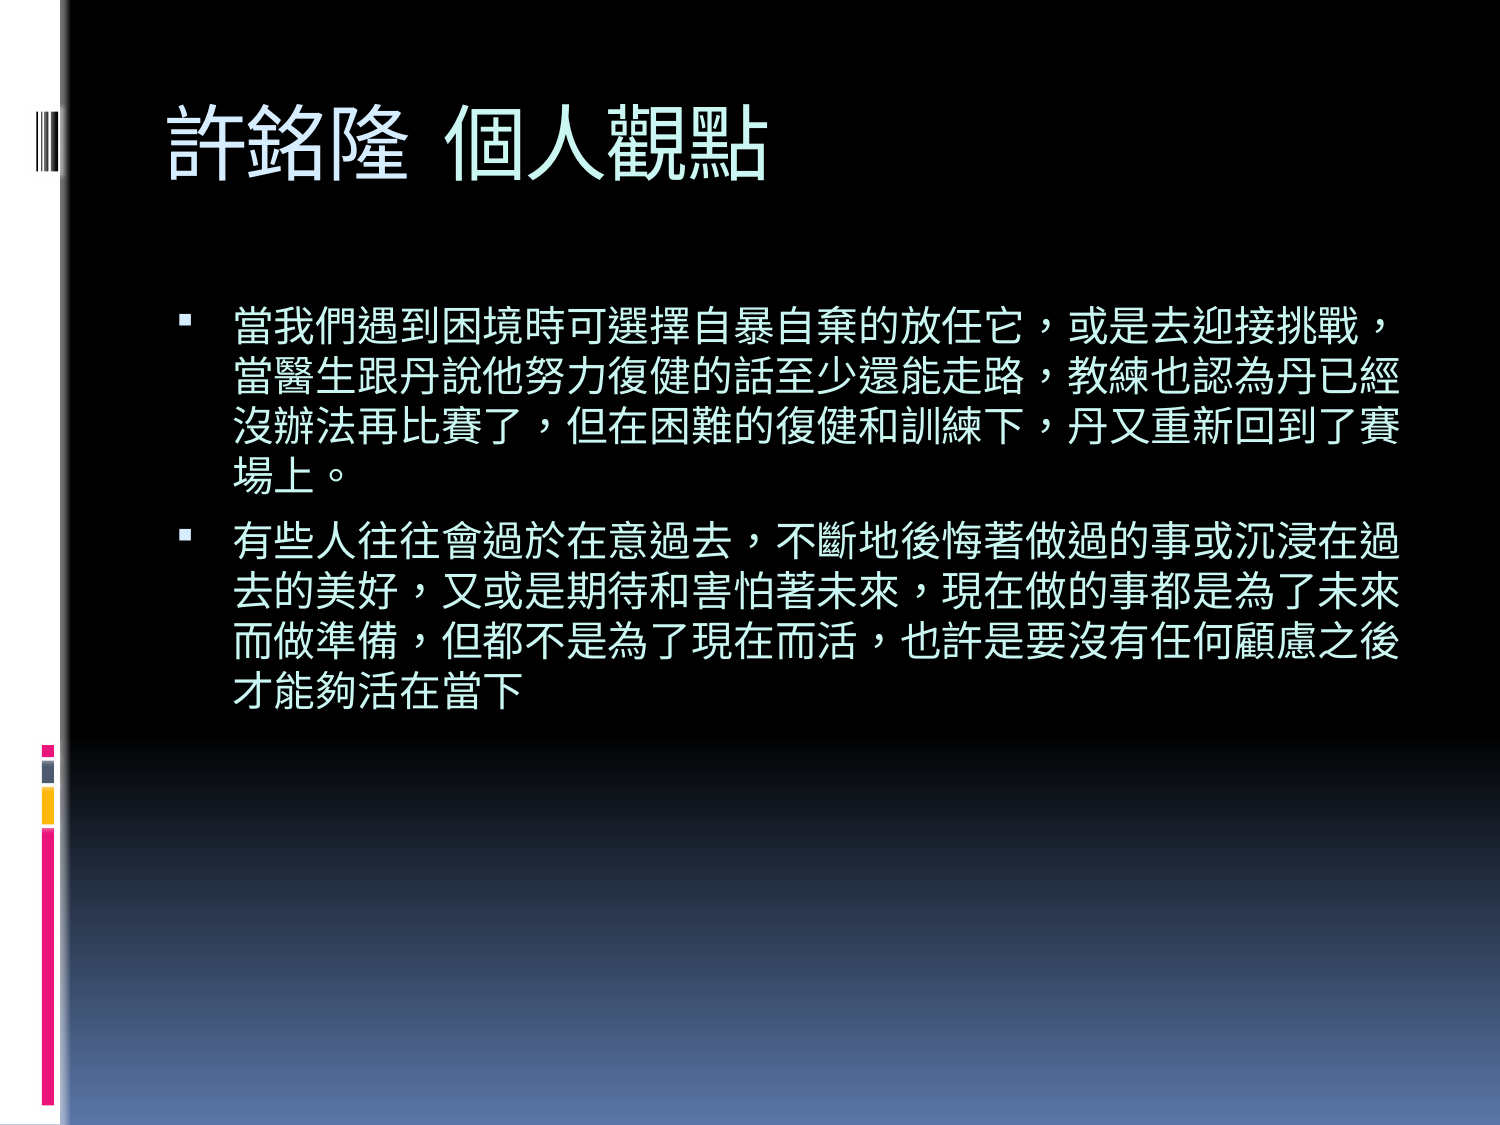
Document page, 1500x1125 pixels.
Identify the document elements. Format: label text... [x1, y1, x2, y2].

title 許銘隆 個人觀點 [150, 83, 1425, 234]
list 當我們遇到困境時可選擇自暴自棄的放任它，或是去迎接挑戰，當醫生跟丹說他努力復健的話至少還能走路，教練也認為丹已經沒辦法再比賽了，但在困難的復健和訓練下，丹又重新回到了賽場上。 有些人往往會過於在意過去，不斷地後悔著做過的事或沉浸在過去的美好，又或是期待和害怕著未來，現在做的事都是為了未來而做準備，但都不是為了現在而活，也許是要沒有任何顧慮之後才能夠活在當下 [150, 292, 1425, 1043]
